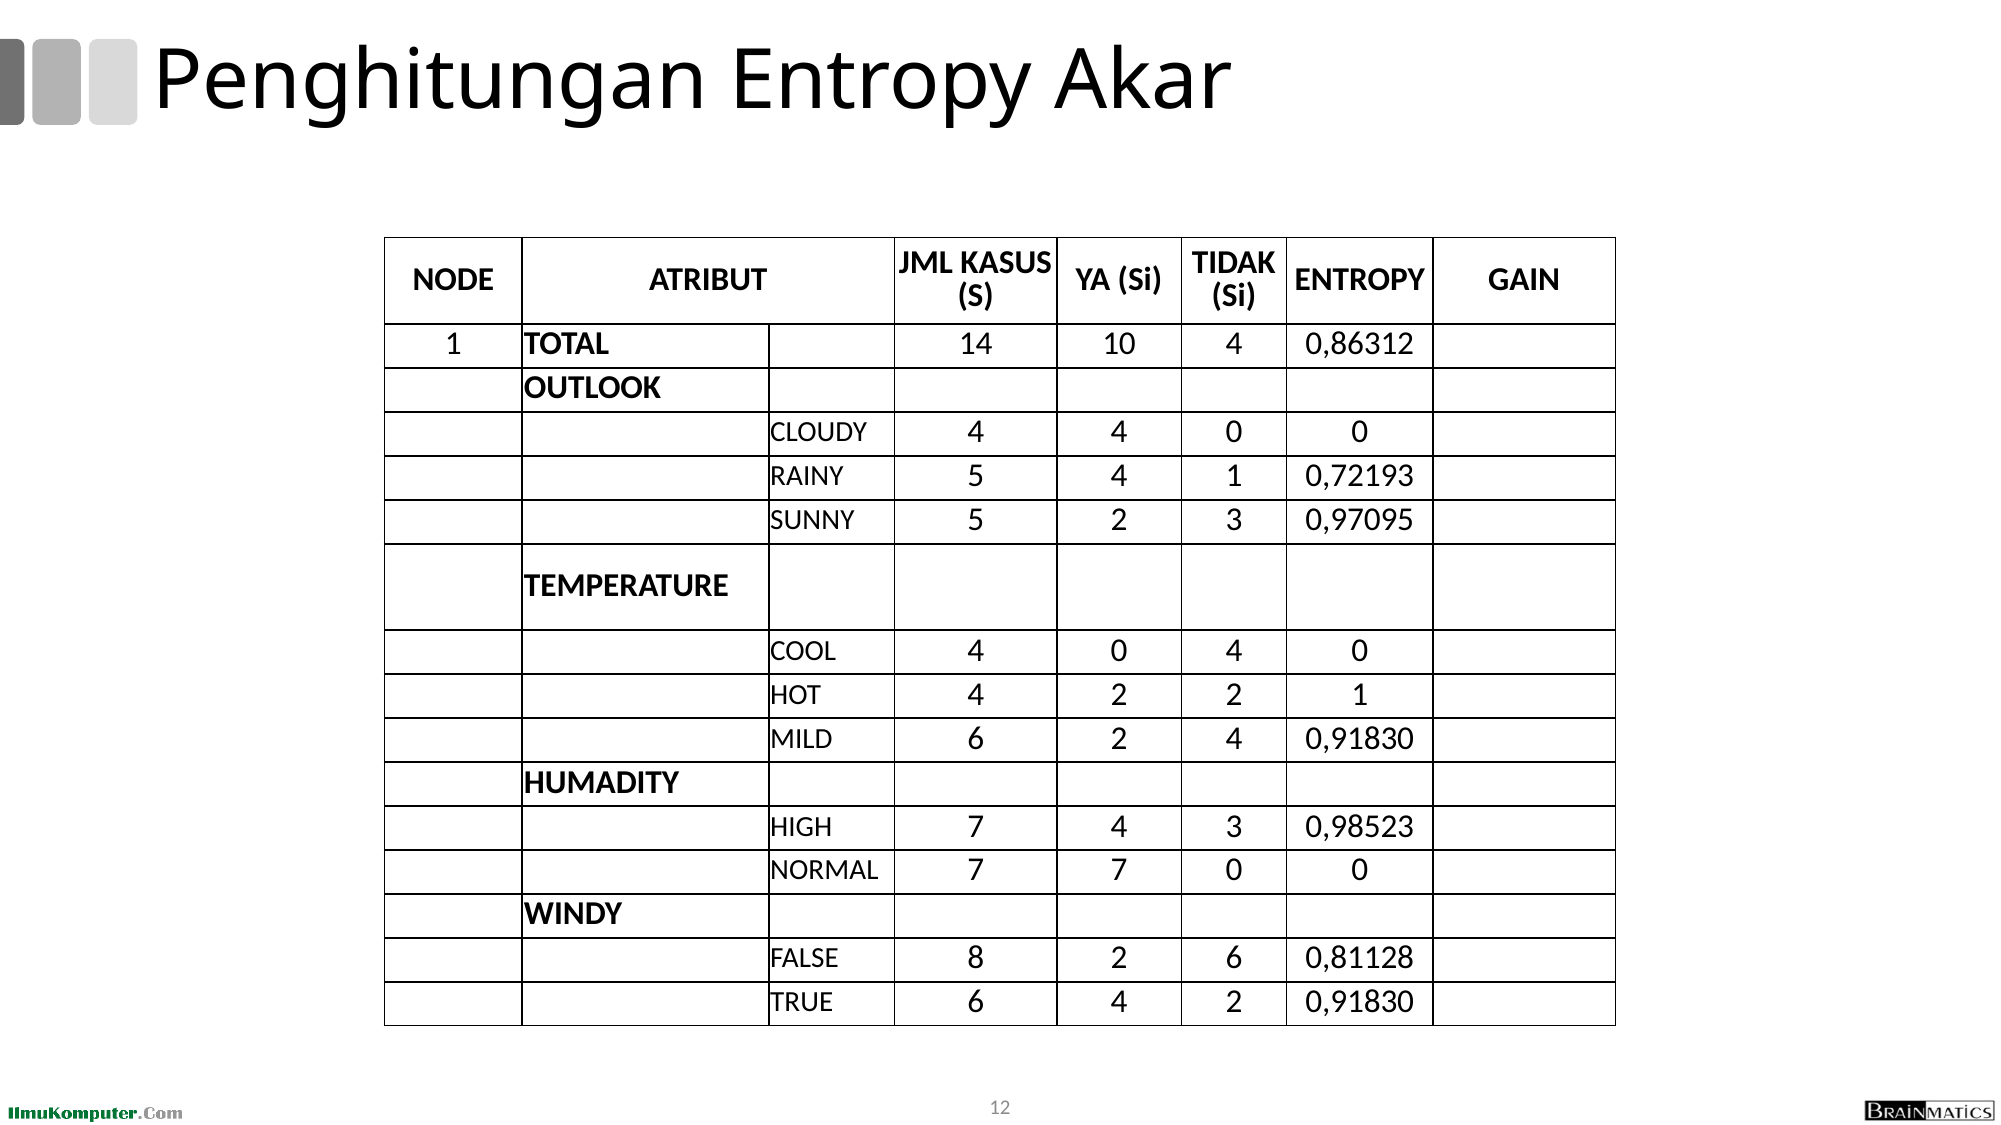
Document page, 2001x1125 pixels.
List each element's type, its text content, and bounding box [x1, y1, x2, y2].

table_cell 0 [1058, 631, 1181, 673]
table_cell 0,86312 [1287, 325, 1432, 367]
table_cell [1434, 983, 1615, 1025]
table_cell 6 [895, 719, 1056, 761]
table_cell [1434, 325, 1615, 367]
table_header ATRIBUT [523, 238, 894, 323]
table_cell [523, 807, 768, 849]
table_cell MILD [770, 719, 894, 761]
table_cell COOL [770, 631, 894, 673]
table_cell 3 [1182, 501, 1286, 543]
table_cell 1 [1287, 675, 1432, 717]
table_cell [1287, 763, 1432, 805]
table_cell [1434, 675, 1615, 717]
table_cell HUMADITY [523, 763, 768, 805]
table_cell 4 [1182, 631, 1286, 673]
table_cell [385, 457, 521, 499]
table_header YA (Si) [1058, 238, 1181, 323]
table_cell [523, 983, 768, 1025]
table_cell 4 [895, 631, 1056, 673]
table_cell [523, 631, 768, 673]
table_cell 5 [895, 501, 1056, 543]
table_cell 4 [1058, 457, 1181, 499]
table_cell 2 [1058, 675, 1181, 717]
table_cell 4 [895, 675, 1056, 717]
table_cell [385, 501, 521, 543]
table_cell FALSE [770, 939, 894, 981]
table_cell [385, 939, 521, 981]
table_cell 0,72193 [1287, 457, 1432, 499]
table_cell 7 [895, 851, 1056, 893]
table_cell [1434, 763, 1615, 805]
table_cell [1434, 413, 1615, 455]
table_cell [385, 545, 521, 629]
table_cell [523, 719, 768, 761]
table_cell [385, 851, 521, 893]
table_cell OUTLOOK [523, 369, 768, 411]
table_header JML KASUS (S) [895, 238, 1056, 323]
picture [6, 1101, 184, 1125]
table_cell NORMAL [770, 851, 894, 893]
table_cell [385, 631, 521, 673]
table_cell 4 [895, 413, 1056, 455]
title Penghitungan Entropy Akar [137, 24, 1997, 138]
table_cell [1434, 807, 1615, 849]
table_cell 4 [1058, 413, 1181, 455]
table_cell [1434, 851, 1615, 893]
table_cell SUNNY [770, 501, 894, 543]
table_cell [895, 895, 1056, 937]
table_cell 0,98523 [1287, 807, 1432, 849]
table_cell 7 [1058, 851, 1181, 893]
table_cell 5 [895, 457, 1056, 499]
table_cell 4 [1058, 807, 1181, 849]
table_header TIDAK (Si) [1182, 238, 1286, 323]
table_cell [1058, 763, 1181, 805]
table_cell [385, 369, 521, 411]
table_cell 0,97095 [1287, 501, 1432, 543]
table_cell [1434, 719, 1615, 761]
table_cell [1434, 457, 1615, 499]
table_cell 0 [1182, 413, 1286, 455]
slide_number 12 [774, 1087, 1225, 1125]
table_cell [385, 763, 521, 805]
table_cell [1287, 369, 1432, 411]
table_cell 2 [1058, 939, 1181, 981]
table_cell 0 [1287, 851, 1432, 893]
table_cell 14 [895, 325, 1056, 367]
table_cell [895, 369, 1056, 411]
table_cell [523, 457, 768, 499]
table_cell [1434, 631, 1615, 673]
table_cell [385, 719, 521, 761]
table_cell 1 [1182, 457, 1286, 499]
table_cell [523, 851, 768, 893]
table_cell WINDY [523, 895, 768, 937]
table_cell HIGH [770, 807, 894, 849]
table_cell [770, 369, 894, 411]
table_cell [523, 939, 768, 981]
table_cell [770, 895, 894, 937]
table_cell [1434, 369, 1615, 411]
table_cell [523, 501, 768, 543]
table_cell [1434, 939, 1615, 981]
table_cell [1287, 545, 1432, 629]
table_cell 8 [895, 939, 1056, 981]
table_cell 2 [1182, 675, 1286, 717]
table_cell 3 [1182, 807, 1286, 849]
table_cell 0,91830 [1287, 983, 1432, 1025]
table_cell [770, 763, 894, 805]
table_cell TRUE [770, 983, 894, 1025]
table_cell RAINY [770, 457, 894, 499]
table_cell 4 [1058, 983, 1181, 1025]
table_cell [1434, 501, 1615, 543]
table_cell [385, 413, 521, 455]
table_cell [1058, 895, 1181, 937]
table_cell 10 [1058, 325, 1181, 367]
table_cell 6 [1182, 939, 1286, 981]
table_cell CLOUDY [770, 413, 894, 455]
table_cell [895, 763, 1056, 805]
table_cell [770, 325, 894, 367]
table_cell 6 [895, 983, 1056, 1025]
table_cell [1182, 763, 1286, 805]
table_cell [385, 983, 521, 1025]
table_cell 4 [1182, 325, 1286, 367]
table_cell [1287, 895, 1432, 937]
table_cell 0,91830 [1287, 719, 1432, 761]
table_cell [385, 807, 521, 849]
table_header ENTROPY [1287, 238, 1432, 323]
table_cell 2 [1058, 719, 1181, 761]
table_header GAIN [1434, 238, 1615, 323]
table_cell [1182, 545, 1286, 629]
table_cell 2 [1058, 501, 1181, 543]
table_cell [385, 675, 521, 717]
table_cell [523, 413, 768, 455]
table_cell [1182, 369, 1286, 411]
table_cell [895, 545, 1056, 629]
table_cell [1182, 895, 1286, 937]
picture [1862, 1098, 1997, 1123]
table_cell 1 [385, 325, 521, 367]
table_cell 7 [895, 807, 1056, 849]
table_cell [1058, 369, 1181, 411]
table_cell [770, 545, 894, 629]
table_cell [1434, 895, 1615, 937]
table_cell [1058, 545, 1181, 629]
table_cell HOT [770, 675, 894, 717]
table_cell 4 [1182, 719, 1286, 761]
table_cell 0,81128 [1287, 939, 1432, 981]
table_cell 2 [1182, 983, 1286, 1025]
table_cell [523, 675, 768, 717]
table_cell 0 [1287, 413, 1432, 455]
table_cell TEMPERATURE [523, 545, 768, 629]
table_header NODE [385, 238, 521, 323]
table_cell 0 [1182, 851, 1286, 893]
table_cell [385, 895, 521, 937]
table_cell TOTAL [523, 325, 768, 367]
table_cell 0 [1287, 631, 1432, 673]
table_cell [1434, 545, 1615, 629]
